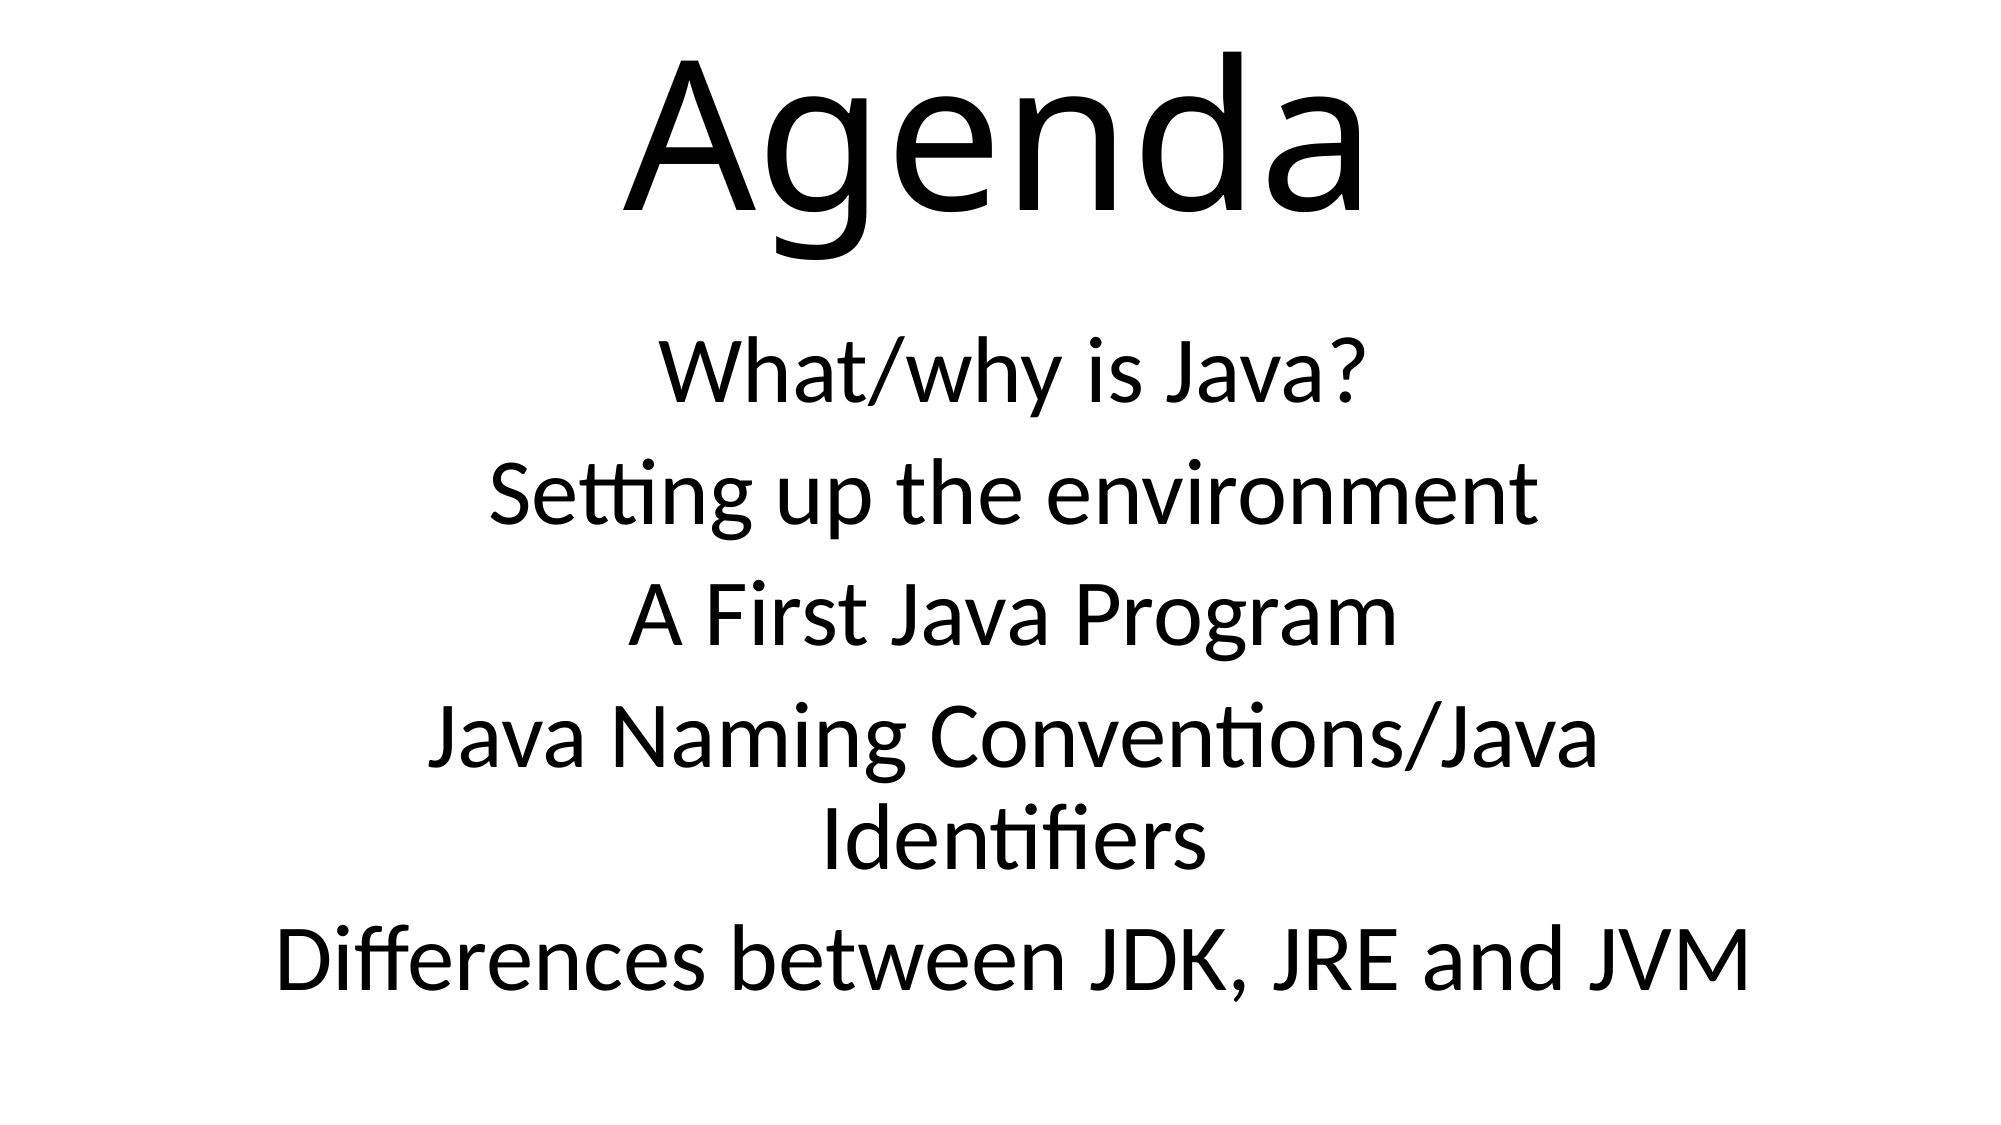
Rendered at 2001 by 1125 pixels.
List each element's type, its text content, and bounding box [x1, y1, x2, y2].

subtitle What/why is Java? Setting up the environment A First Java Program Java Naming Conventions/Java Identifiers Differences between JDK, JRE and JVM [249, 239, 1780, 1061]
title Agenda [249, 64, 1750, 239]
